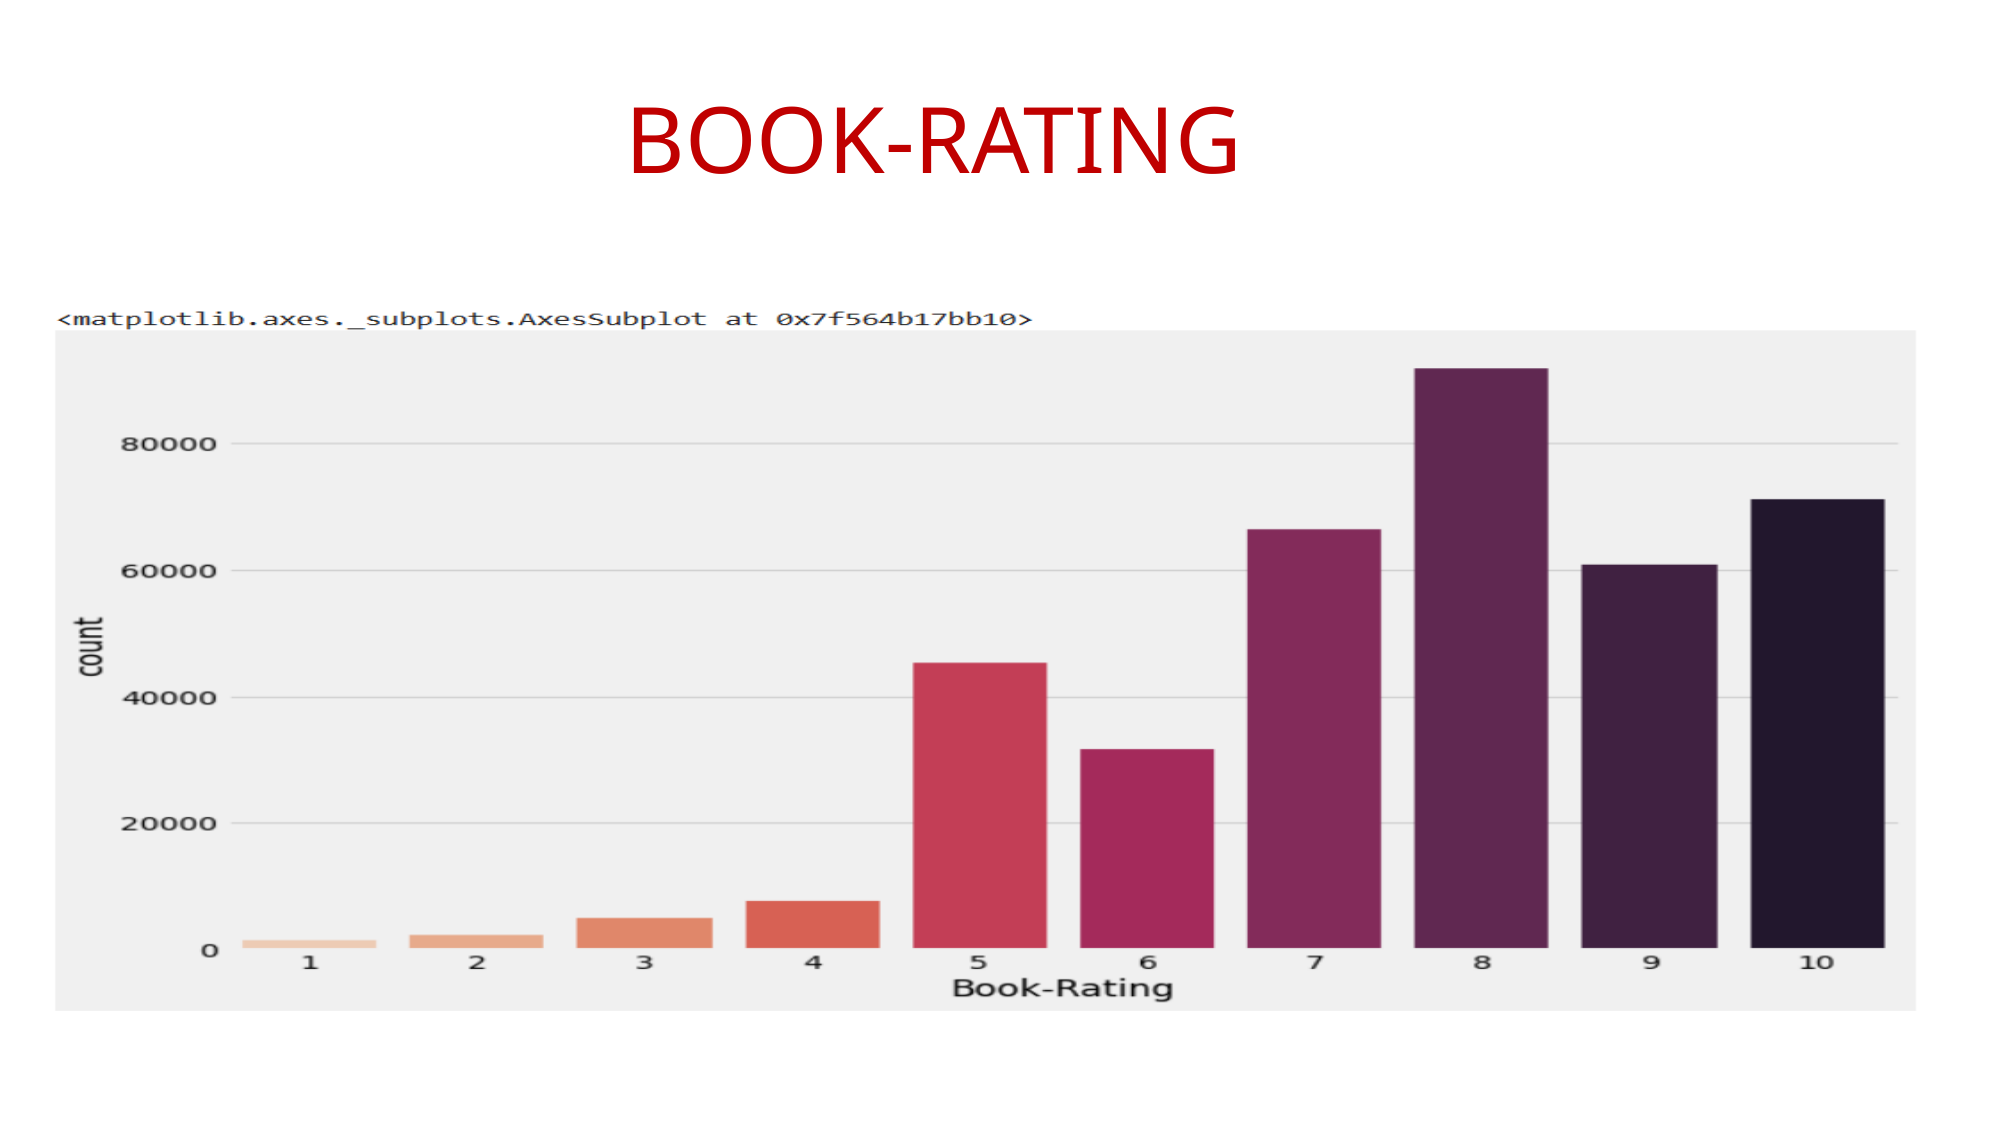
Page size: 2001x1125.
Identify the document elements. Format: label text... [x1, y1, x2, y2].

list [45, 299, 2000, 1014]
title BOOK-RATING [610, 16, 1268, 271]
